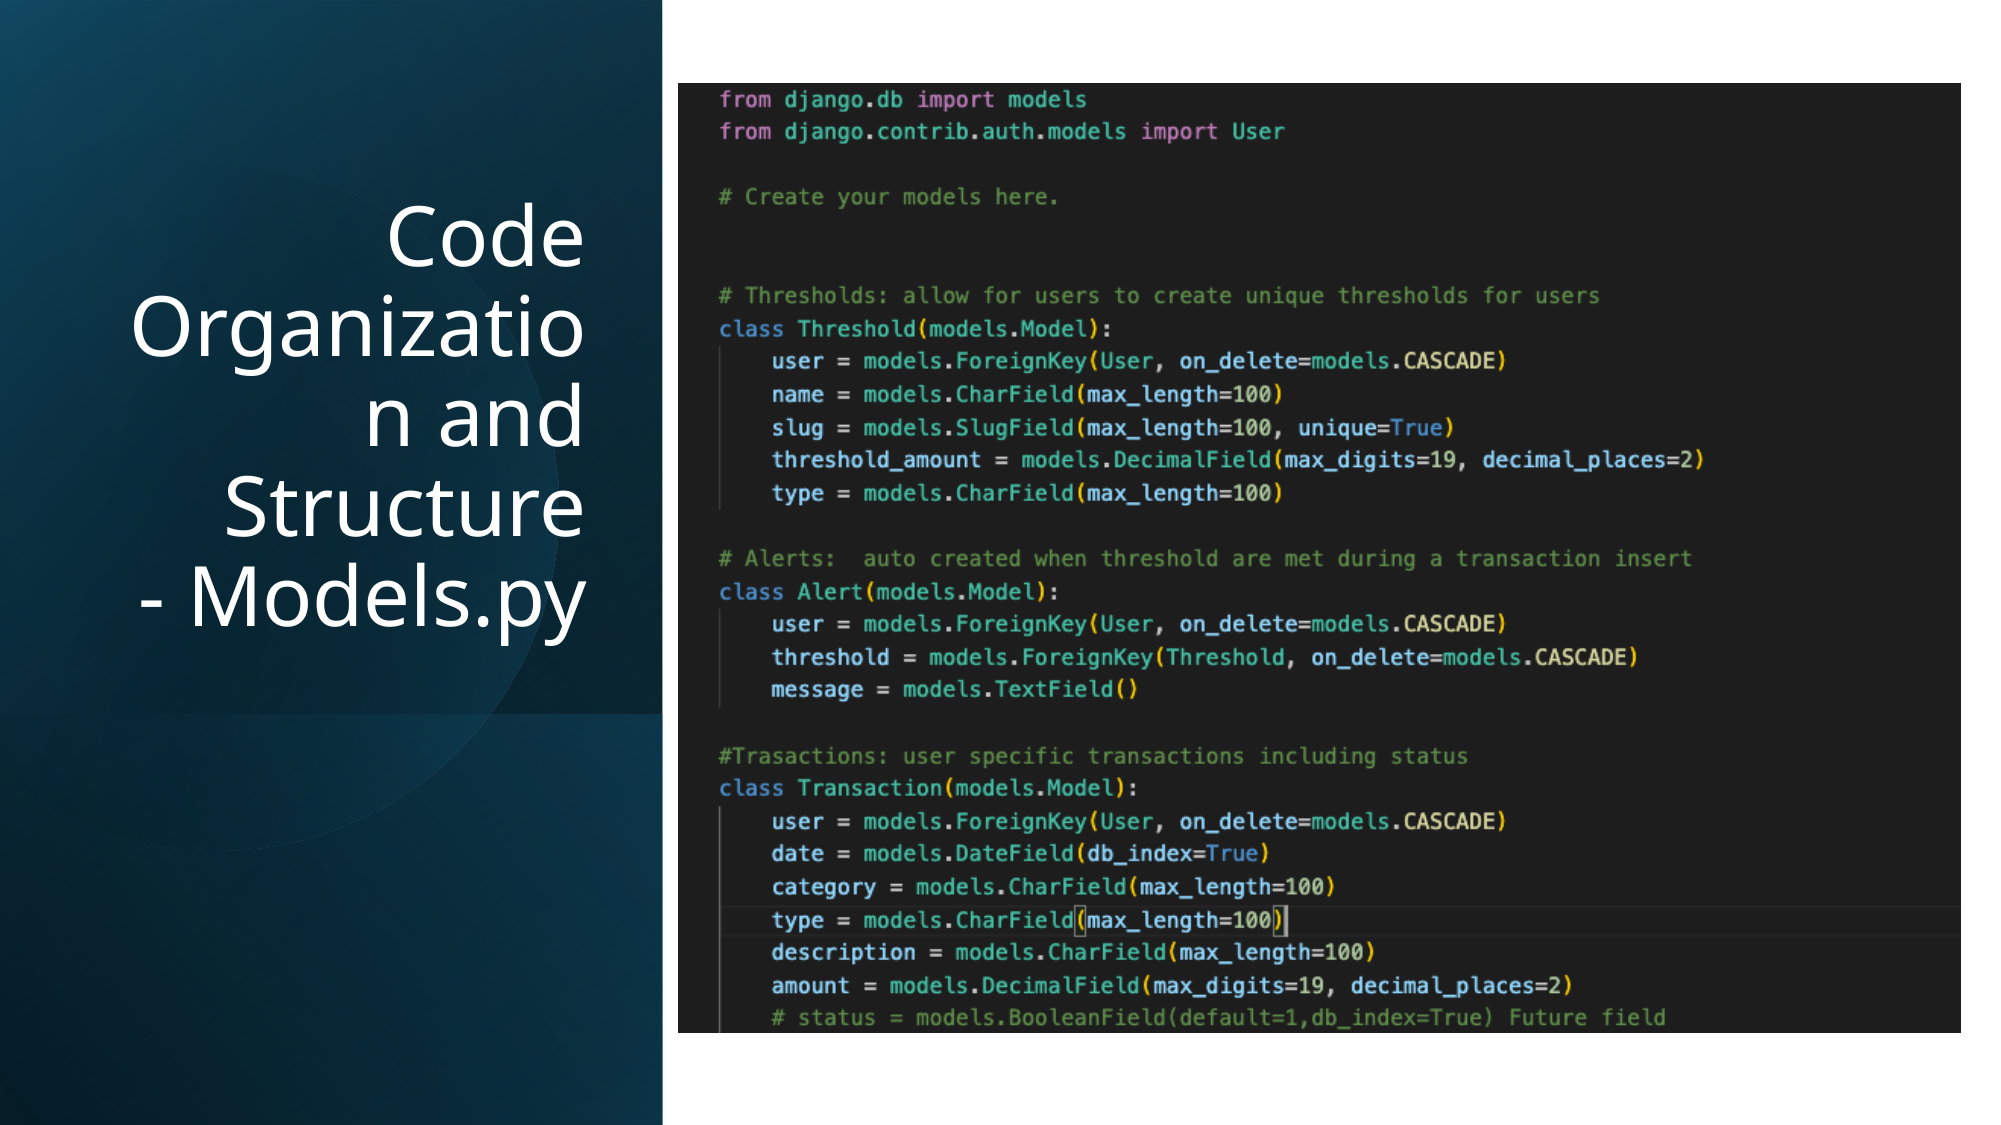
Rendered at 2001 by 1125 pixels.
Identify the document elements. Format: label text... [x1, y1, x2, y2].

title Code Organization and Structure - Models.py [76, 96, 602, 652]
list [677, 83, 1962, 1033]
text_box [0, 0, 664, 1125]
text_box [664, 0, 2000, 1125]
